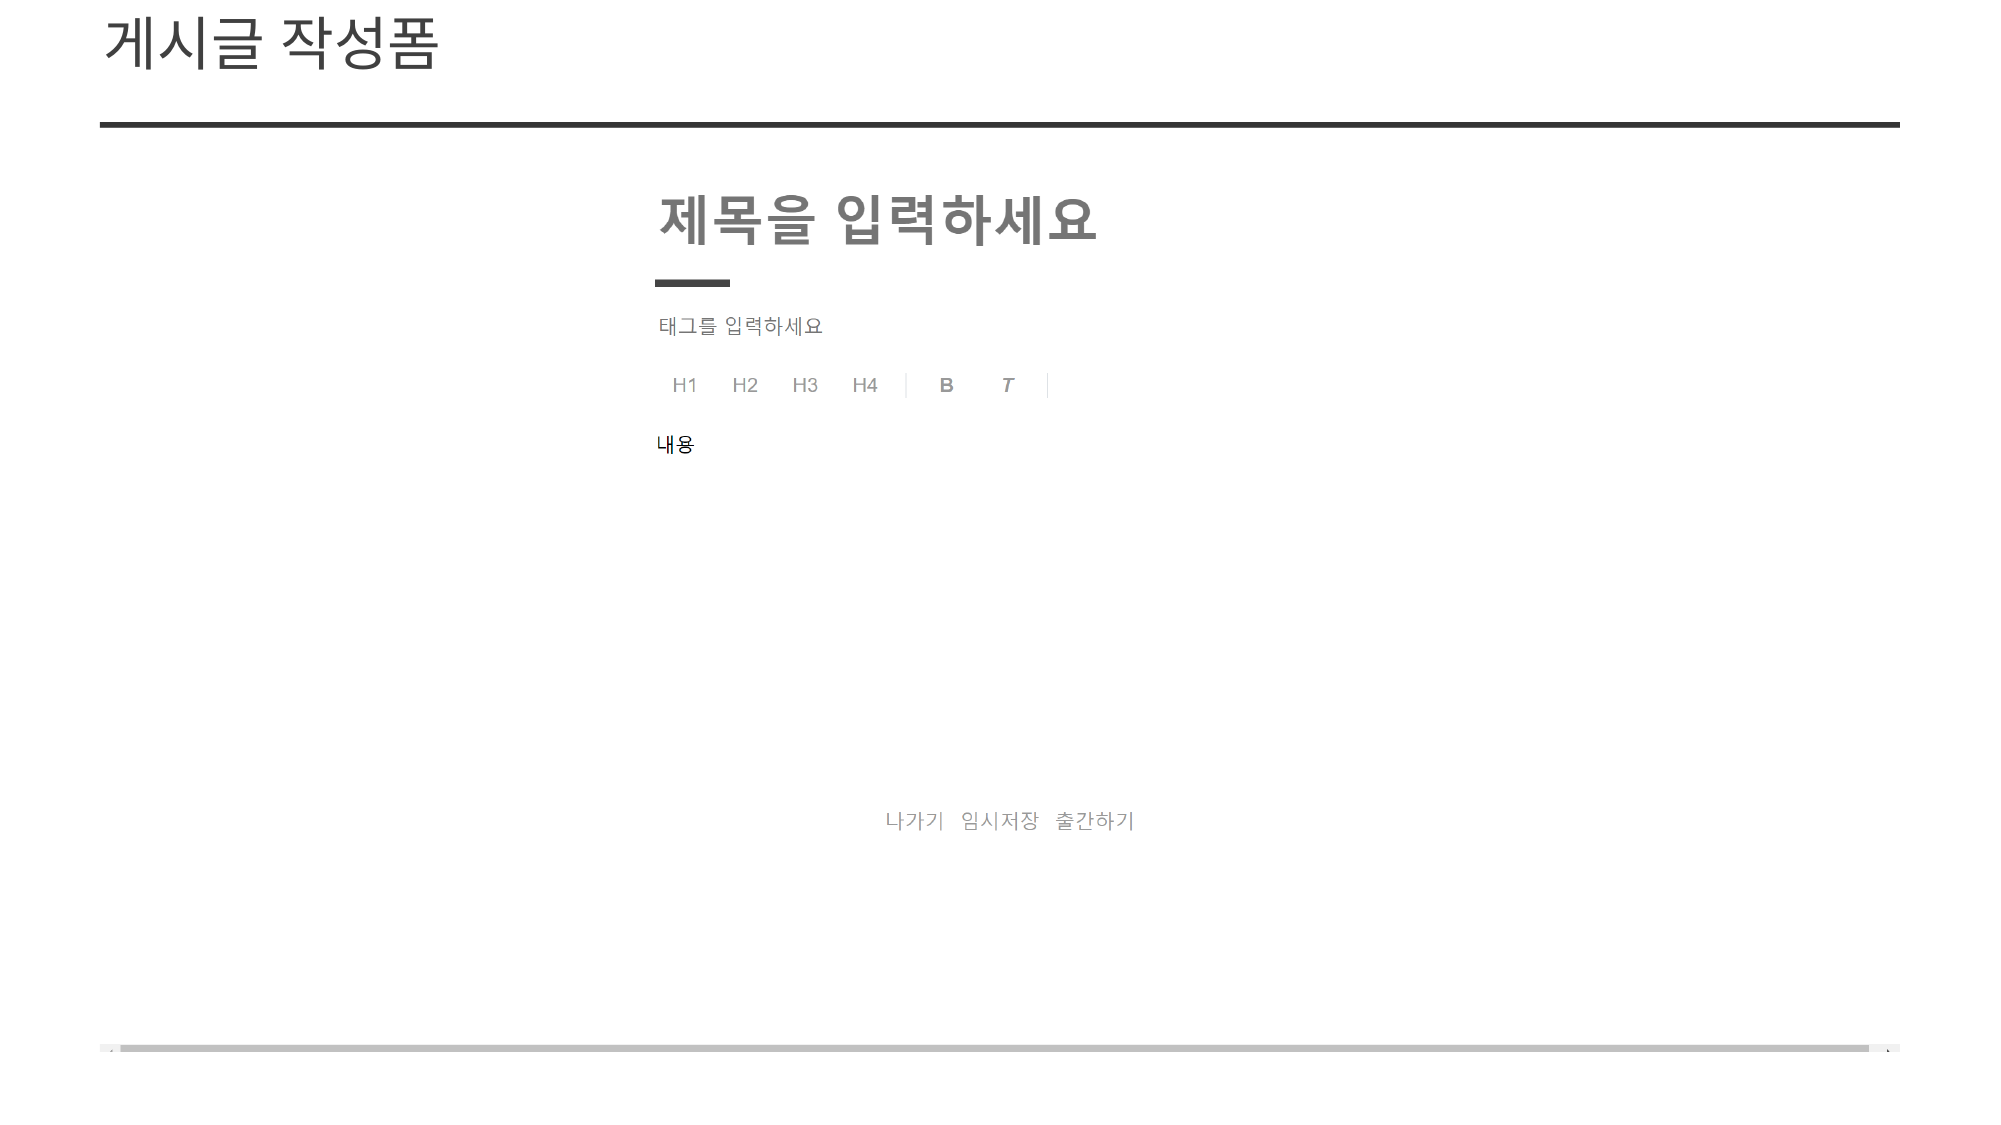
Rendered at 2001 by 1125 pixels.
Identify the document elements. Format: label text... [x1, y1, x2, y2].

picture [99, 122, 1900, 1052]
text_box 게시글 작성폼 [89, 0, 619, 85]
